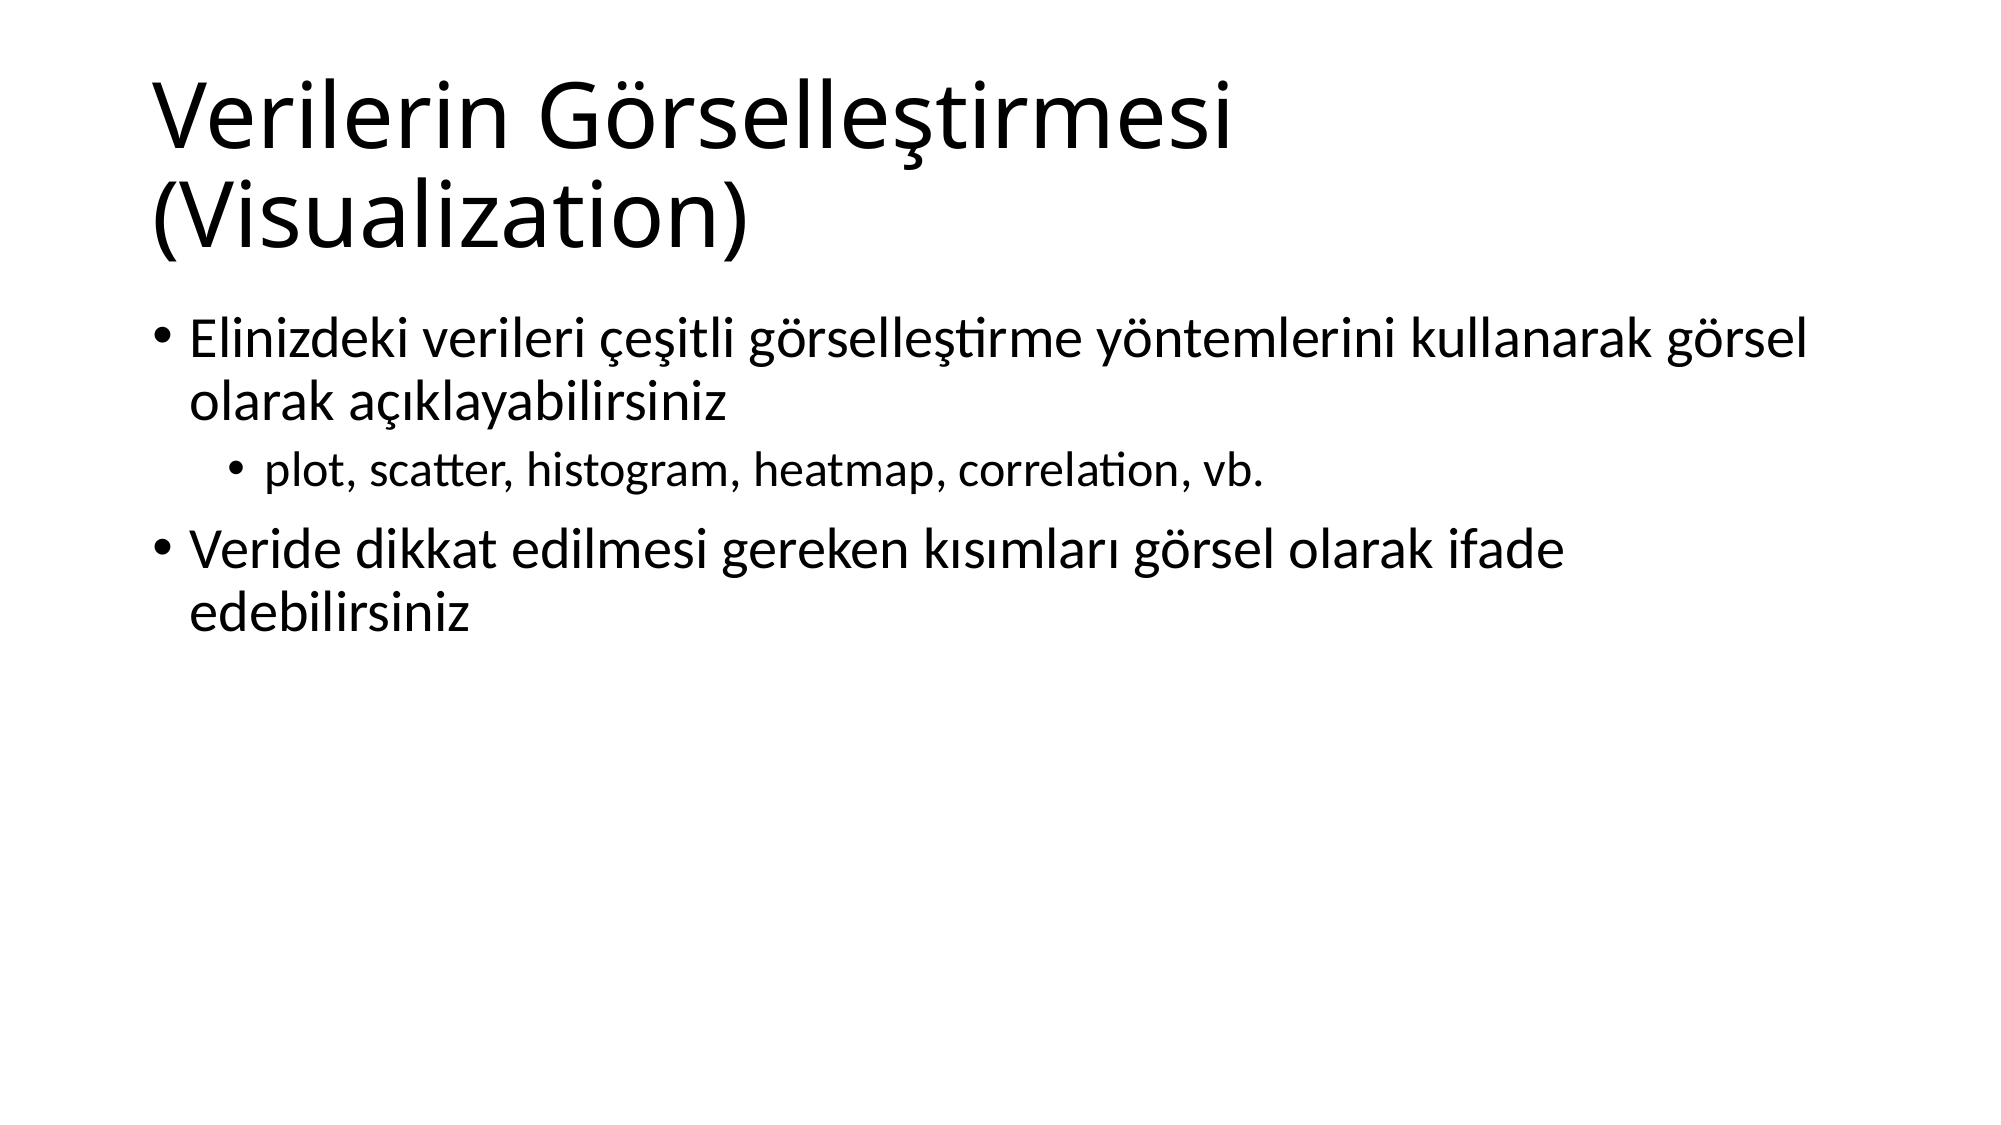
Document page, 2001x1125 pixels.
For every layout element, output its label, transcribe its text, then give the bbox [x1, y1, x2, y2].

list Elinizdeki verileri çeşitli görselleştirme yöntemlerini kullanarak görsel olarak açıklayabilirsiniz plot, scatter, histogram, heatmap, correlation, vb. Veride dikkat edilmesi gereken kısımları görsel olarak ifade edebilirsiniz [137, 299, 1863, 1014]
title Verilerin Görselleştirmesi (Visualization) [137, 59, 1863, 278]
